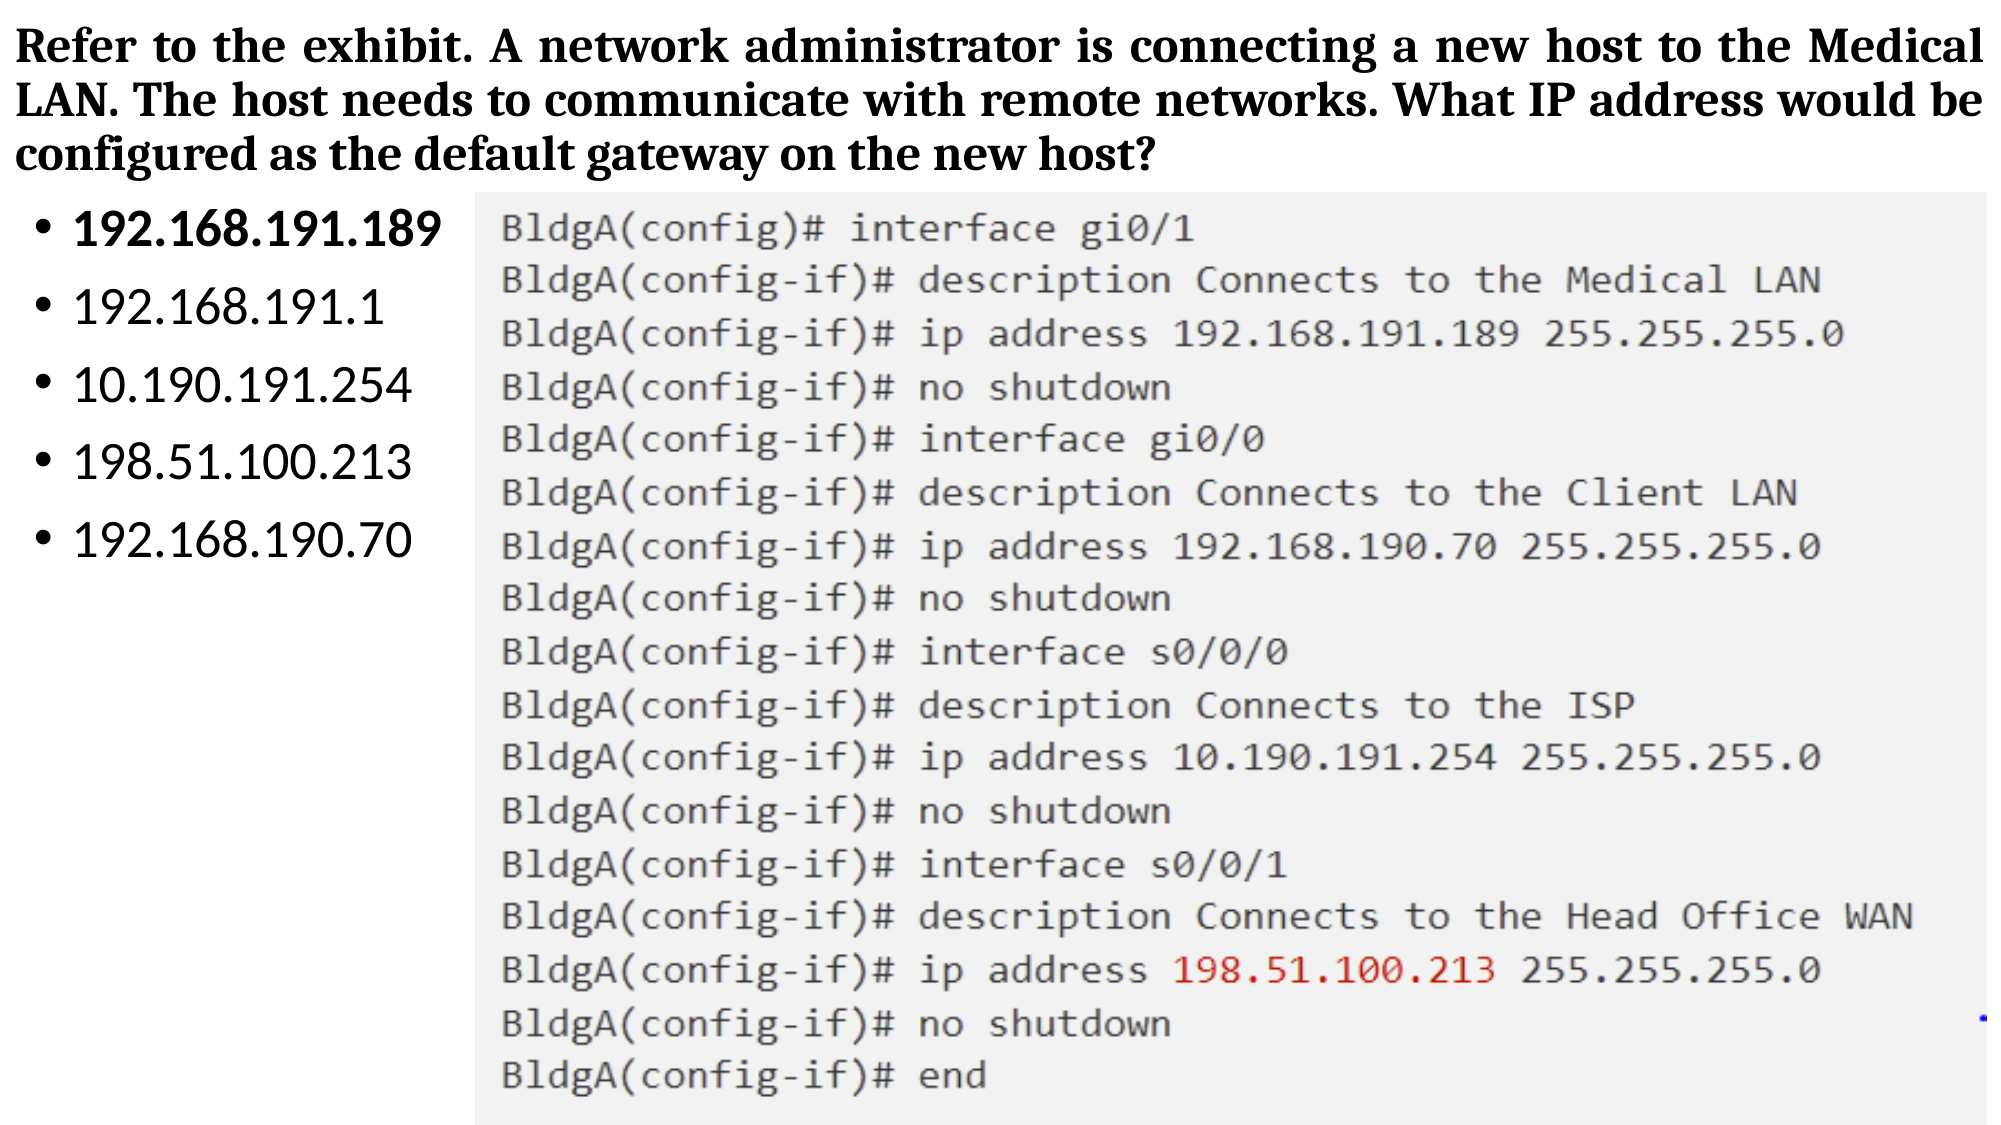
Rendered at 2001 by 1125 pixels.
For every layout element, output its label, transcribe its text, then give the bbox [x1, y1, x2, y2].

list 192.168.191.189 192.168.191.1 10.190.191.254 198.51.100.213 192.168.190.70 [18, 192, 475, 581]
picture [475, 192, 1988, 1125]
title Refer to the exhibit. A network administrator is connecting a new host to the Medical LAN. The host needs to communicate with remote networks. What IP address would be configured as the default gateway on the new host? [0, 0, 2000, 210]
